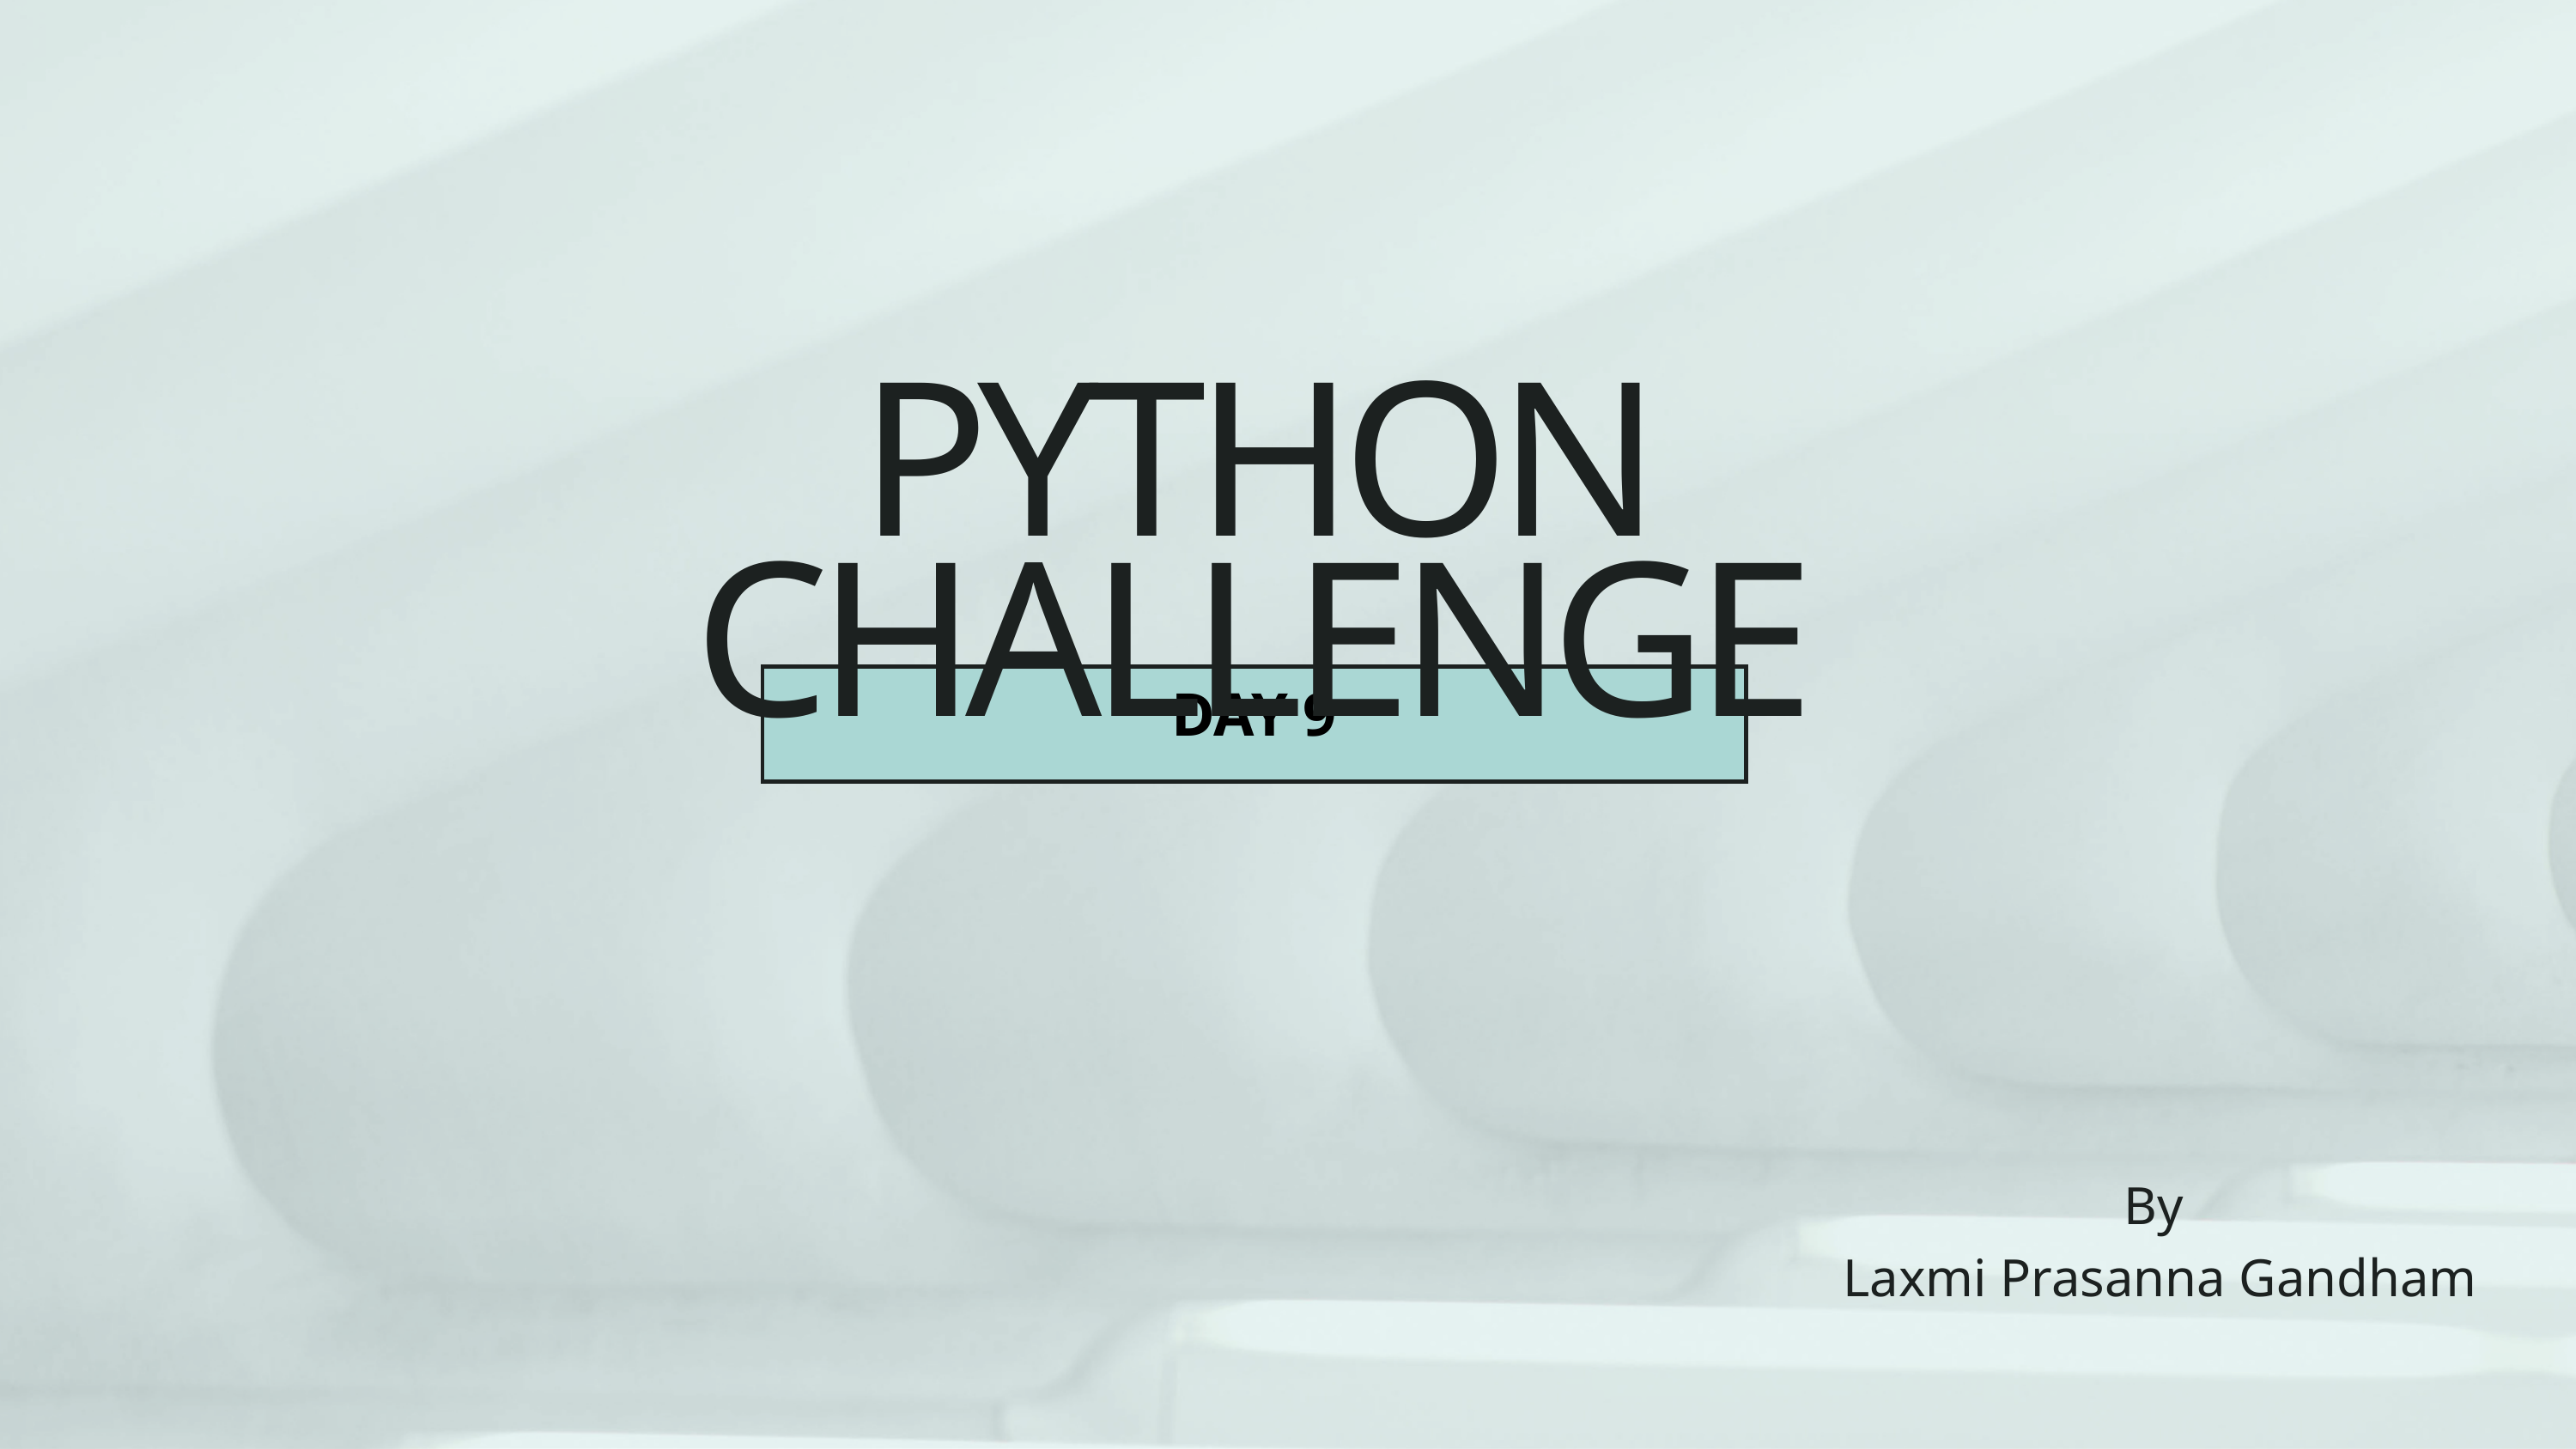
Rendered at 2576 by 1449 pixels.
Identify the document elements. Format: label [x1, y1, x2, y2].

text_box [762, 666, 1747, 782]
text_box [0, 0, 2576, 1449]
